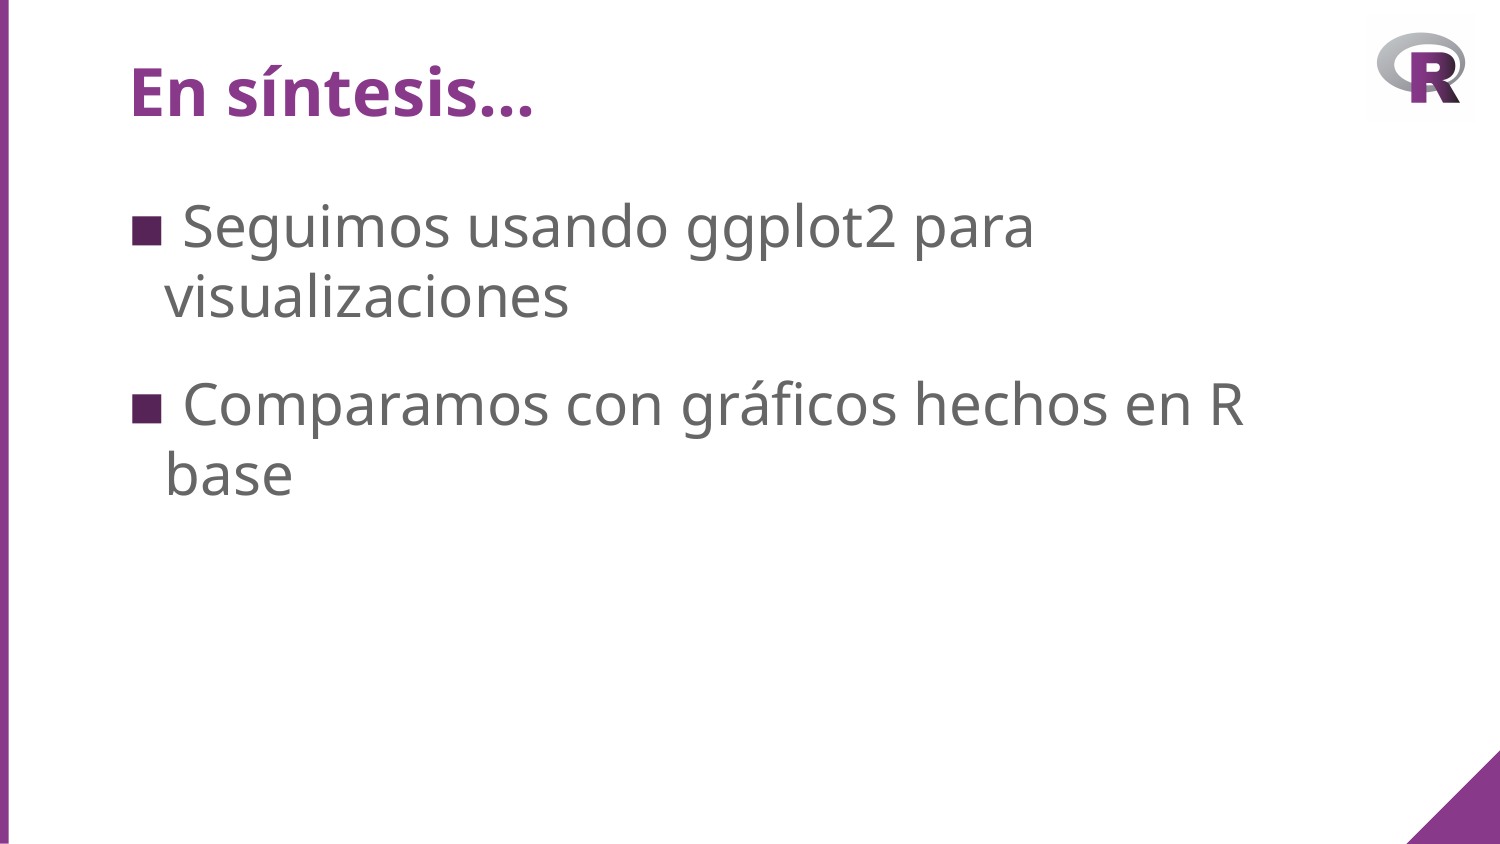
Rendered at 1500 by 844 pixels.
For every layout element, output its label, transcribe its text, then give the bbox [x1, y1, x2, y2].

text_box En síntesis… [113, 34, 1300, 174]
picture [1367, 14, 1475, 122]
text_box Seguimos usando ggplot2 para visualizaciones Comparamos con gráficos hechos en R base [75, 174, 1363, 712]
